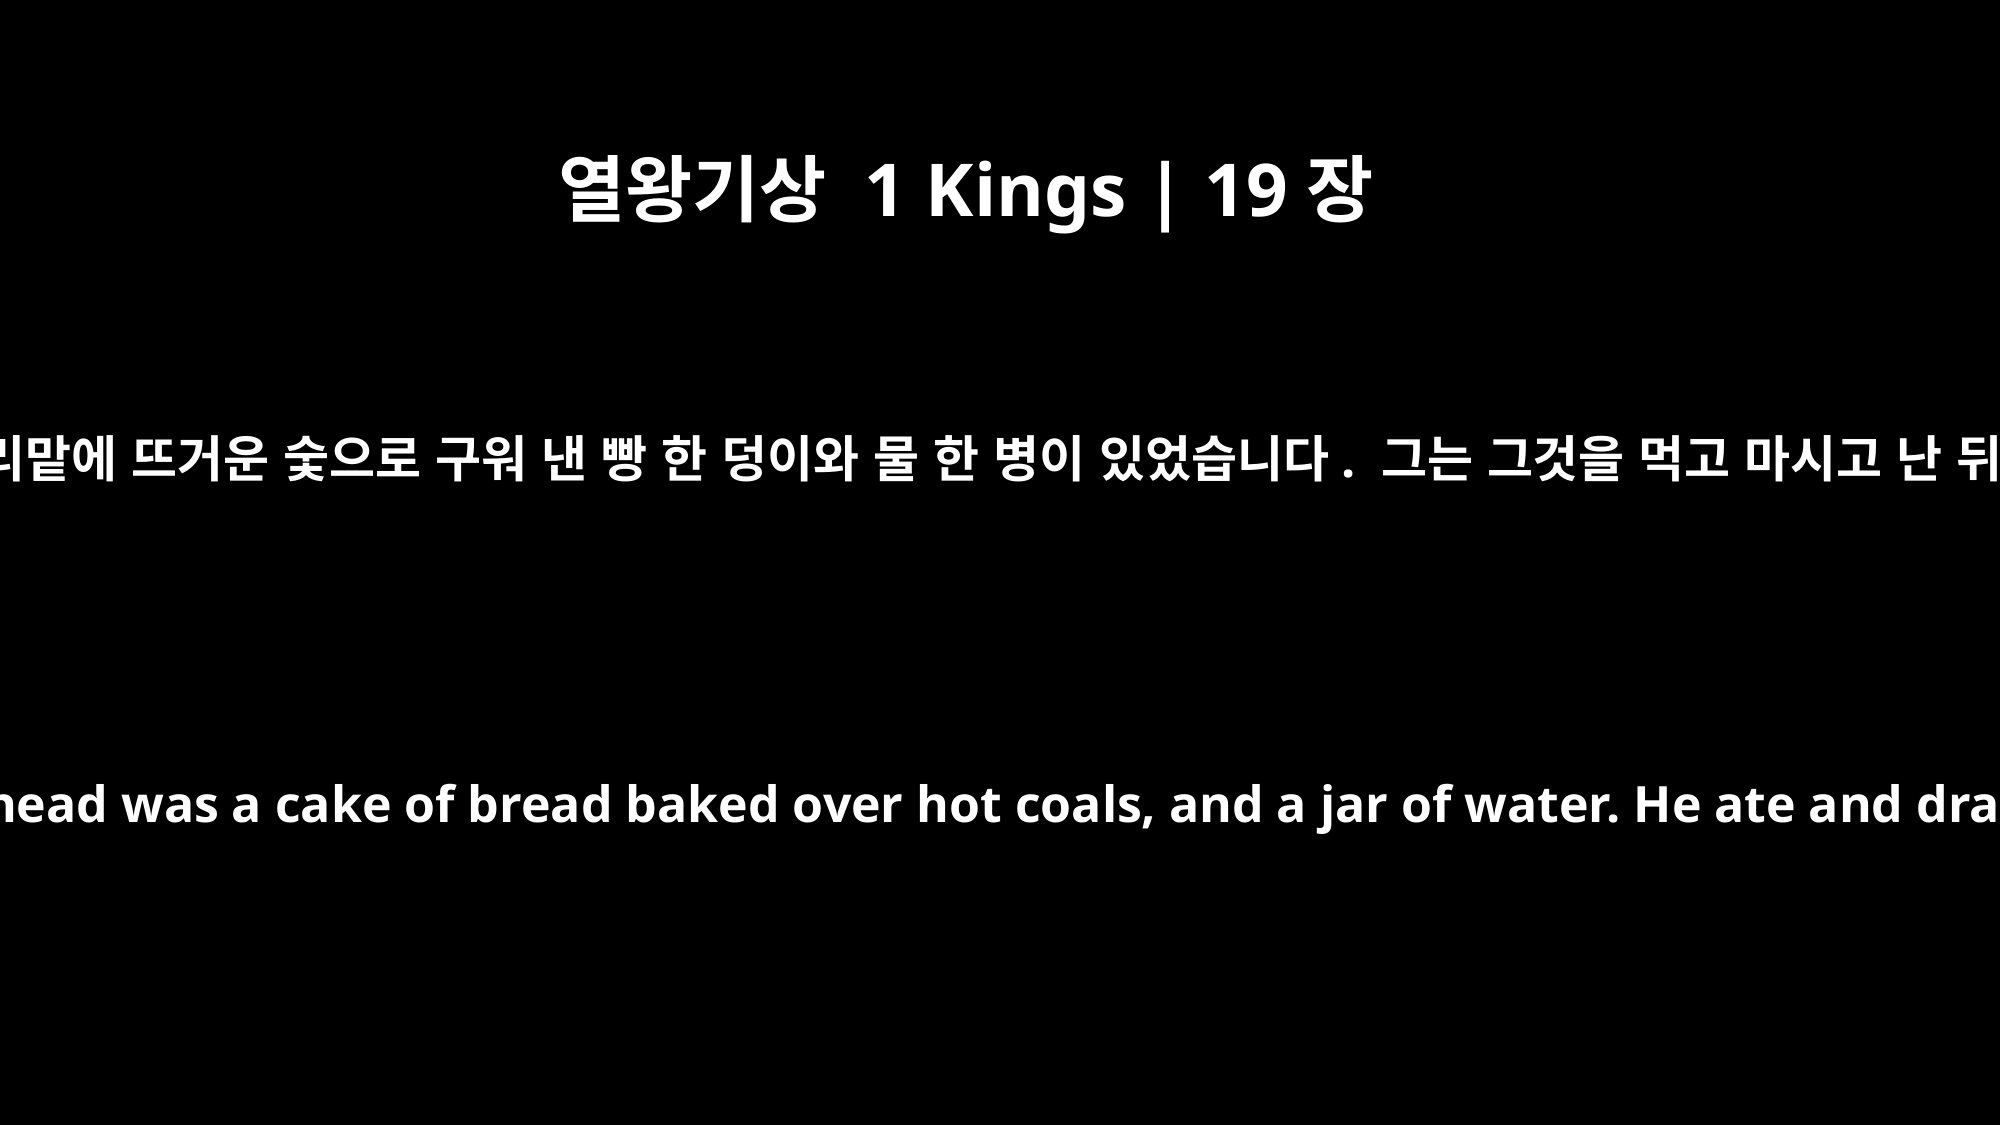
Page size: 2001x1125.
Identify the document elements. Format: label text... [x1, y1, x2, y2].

text_box 열왕기상 1 Kings | 19장 [543, 136, 1389, 239]
text_box He looked around, and there by his head was a cake of bread baked over hot coals, and a jar of water. He ate and drank and then lay down again. [0, 764, 2000, 840]
text_box 6 엘리야가 둘러보니 머리맡에 뜨거운 숯으로 구워 낸 빵 한 덩이와 물 한 병이 있었습니다. 그는 그것을 먹고 마시고 난 뒤 다시 누웠습니다. [0, 359, 2000, 495]
